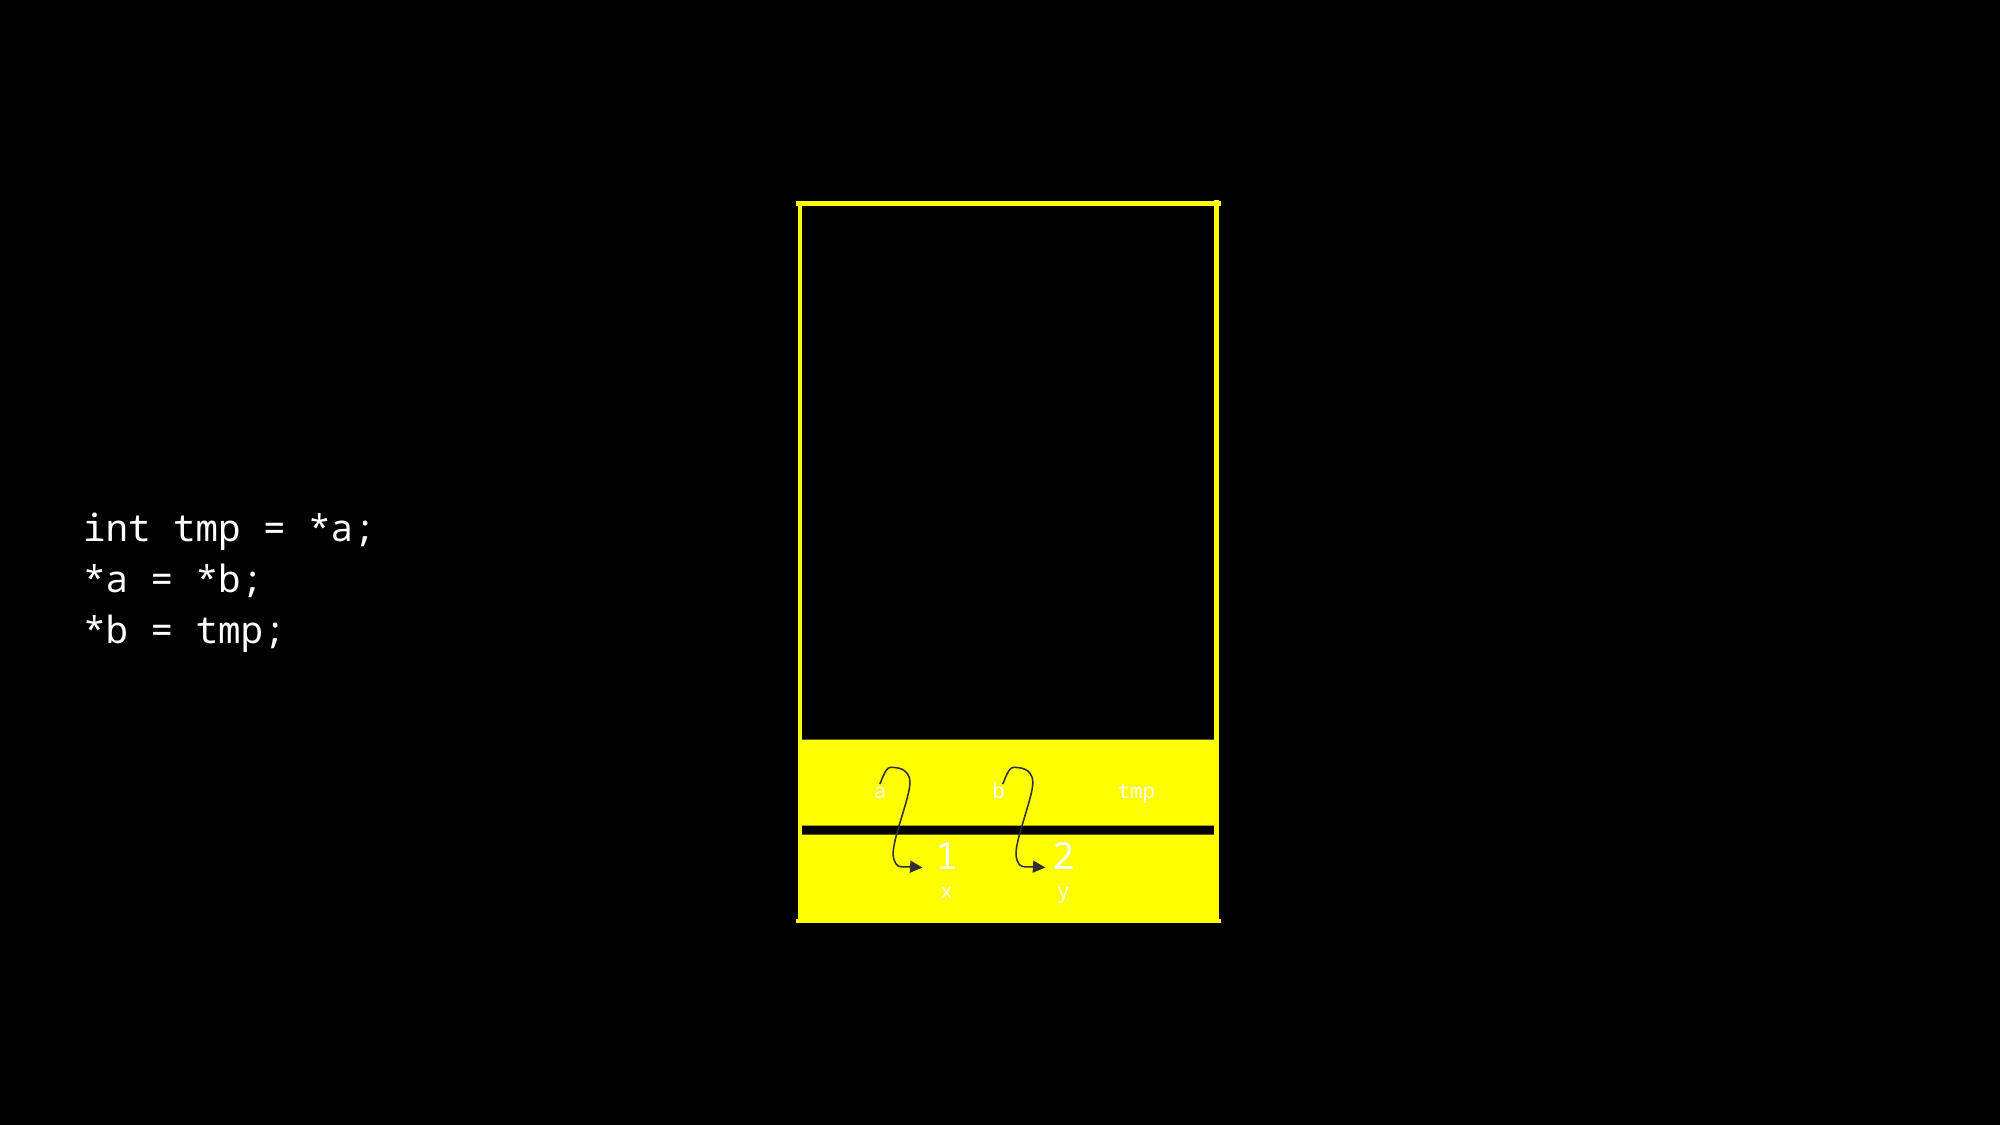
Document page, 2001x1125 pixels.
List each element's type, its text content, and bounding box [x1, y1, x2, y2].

list int tmp = *a; *a = *b; *b = tmp; [68, 252, 1932, 1000]
